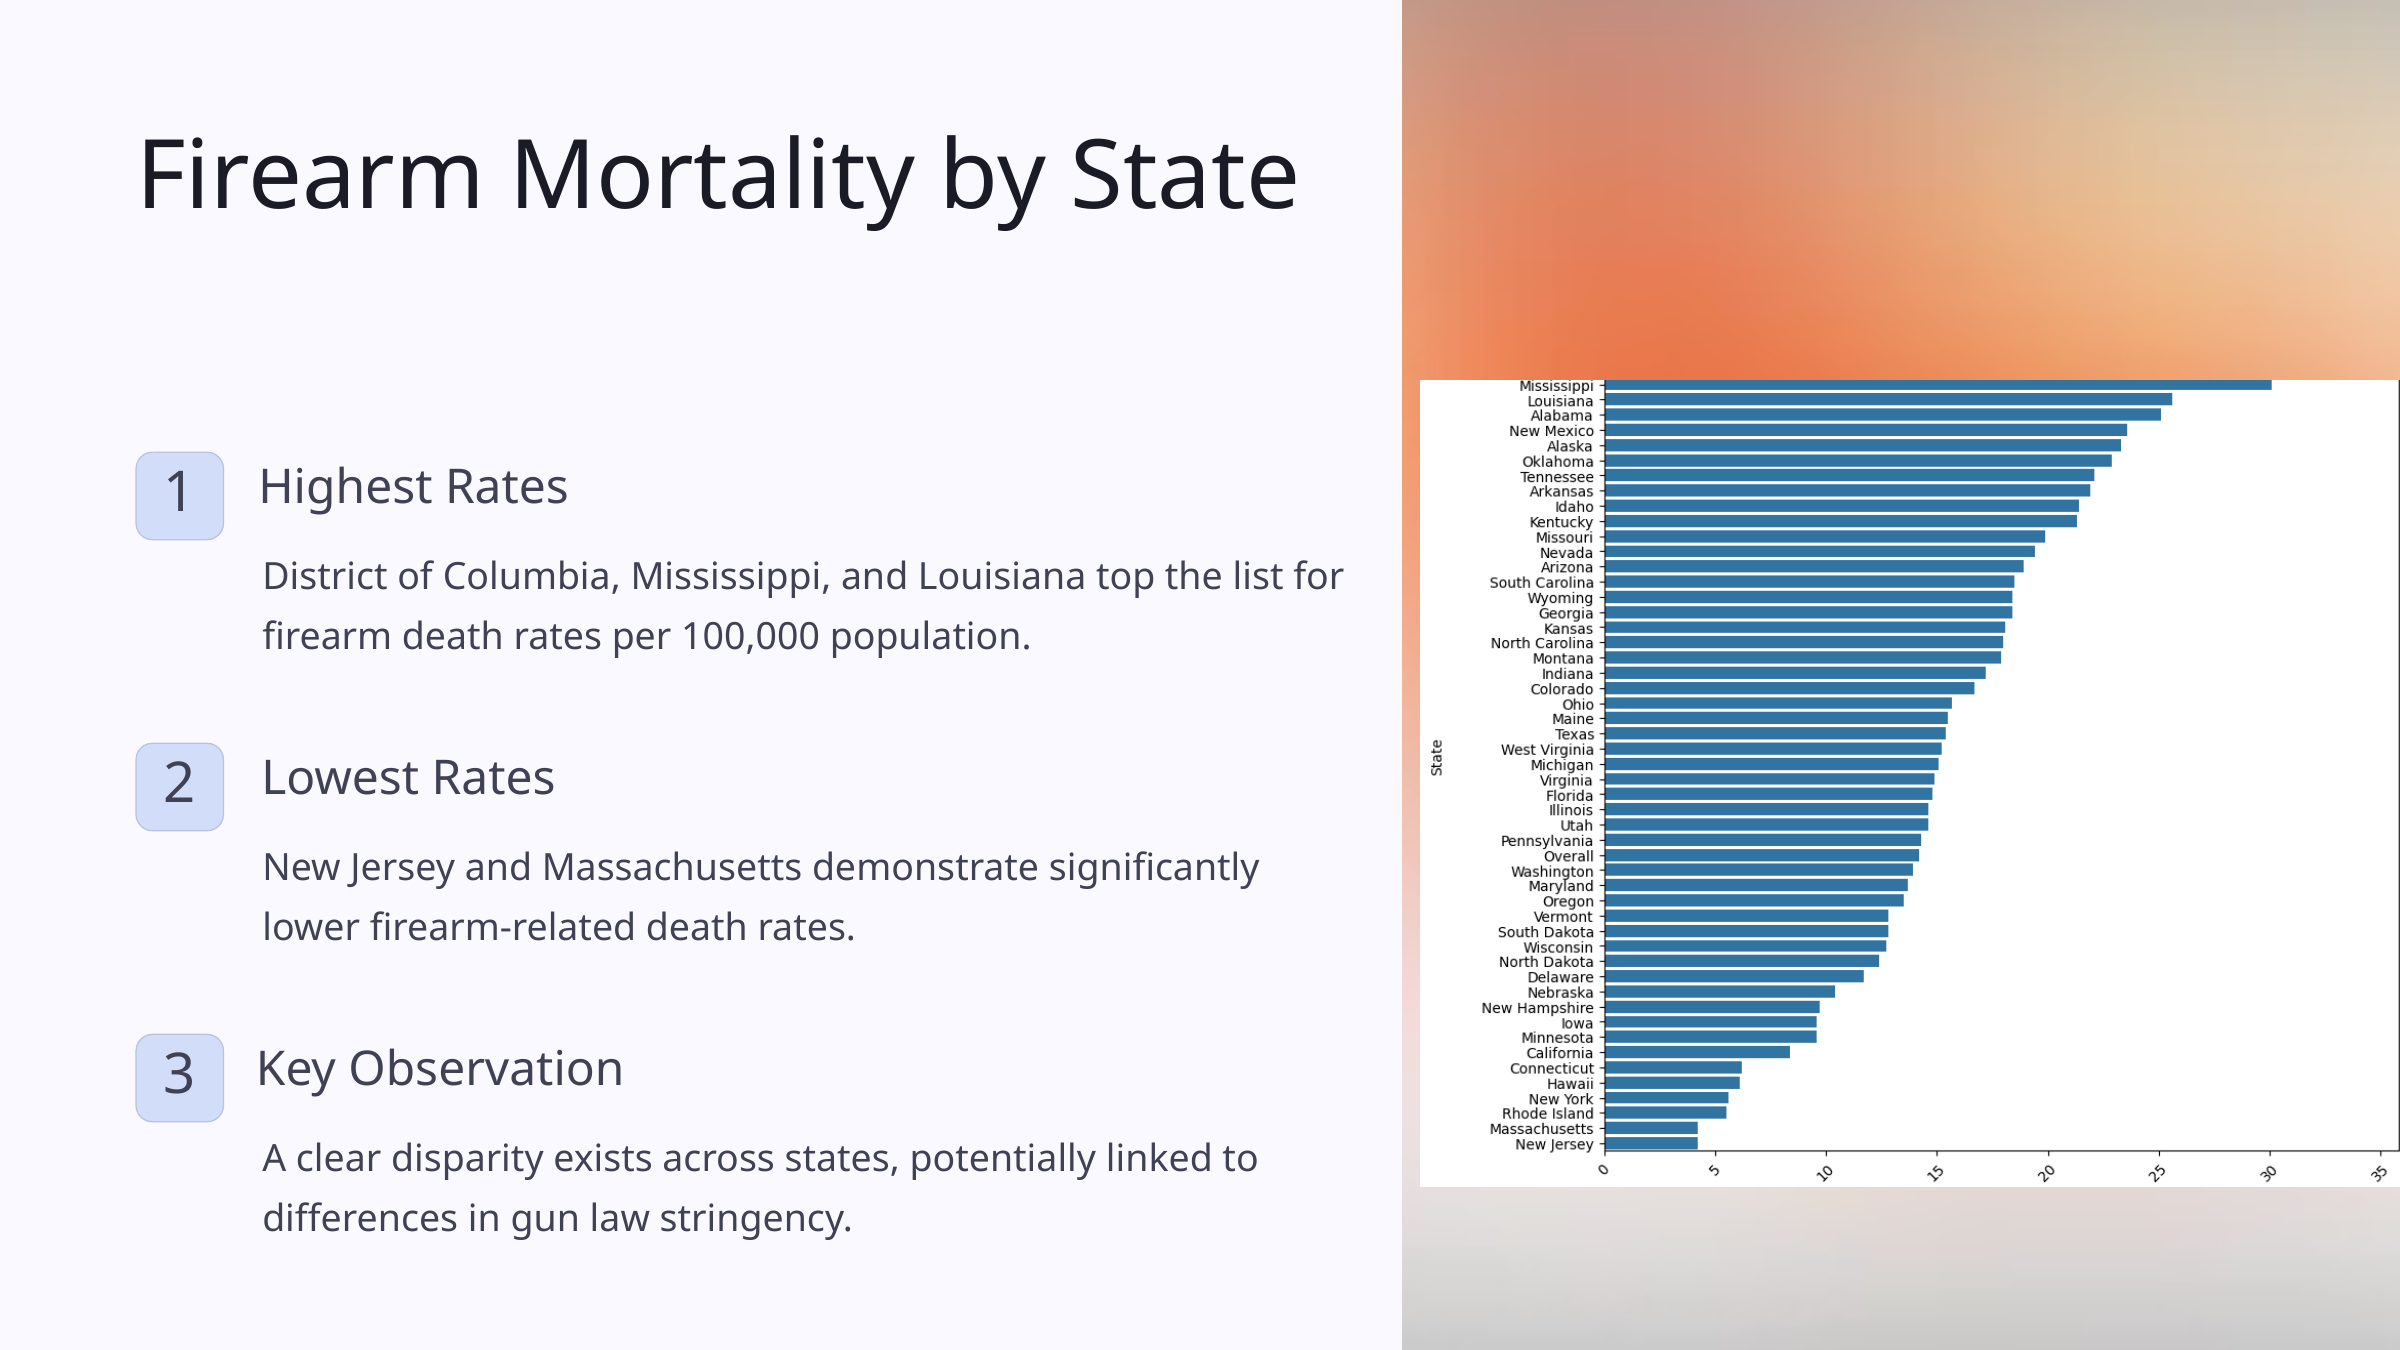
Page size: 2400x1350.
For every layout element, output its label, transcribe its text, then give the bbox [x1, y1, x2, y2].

text_box Highest Rates [258, 452, 570, 513]
text_box New Jersey and Massachusetts demonstrate significantly lower firearm-related death rates. [262, 827, 1364, 949]
text_box 1 [163, 466, 196, 524]
text_box Firearm Mortality by State [136, 107, 1364, 228]
text_box Lowest Rates [261, 743, 556, 804]
text_box A clear disparity exists across states, potentially linked to differences in gun law stringency. [262, 1118, 1364, 1240]
text_box Key Observation [255, 1034, 626, 1095]
picture [1401, 0, 2400, 1350]
text_box District of Columbia, Mississippi, and Louisiana top the list for firearm death rates per 100,000 population. [262, 536, 1364, 657]
text_box 3 [163, 1048, 196, 1106]
text_box [136, 452, 224, 540]
text_box 2 [163, 757, 196, 815]
text_box [136, 1034, 224, 1122]
text_box [136, 743, 224, 831]
